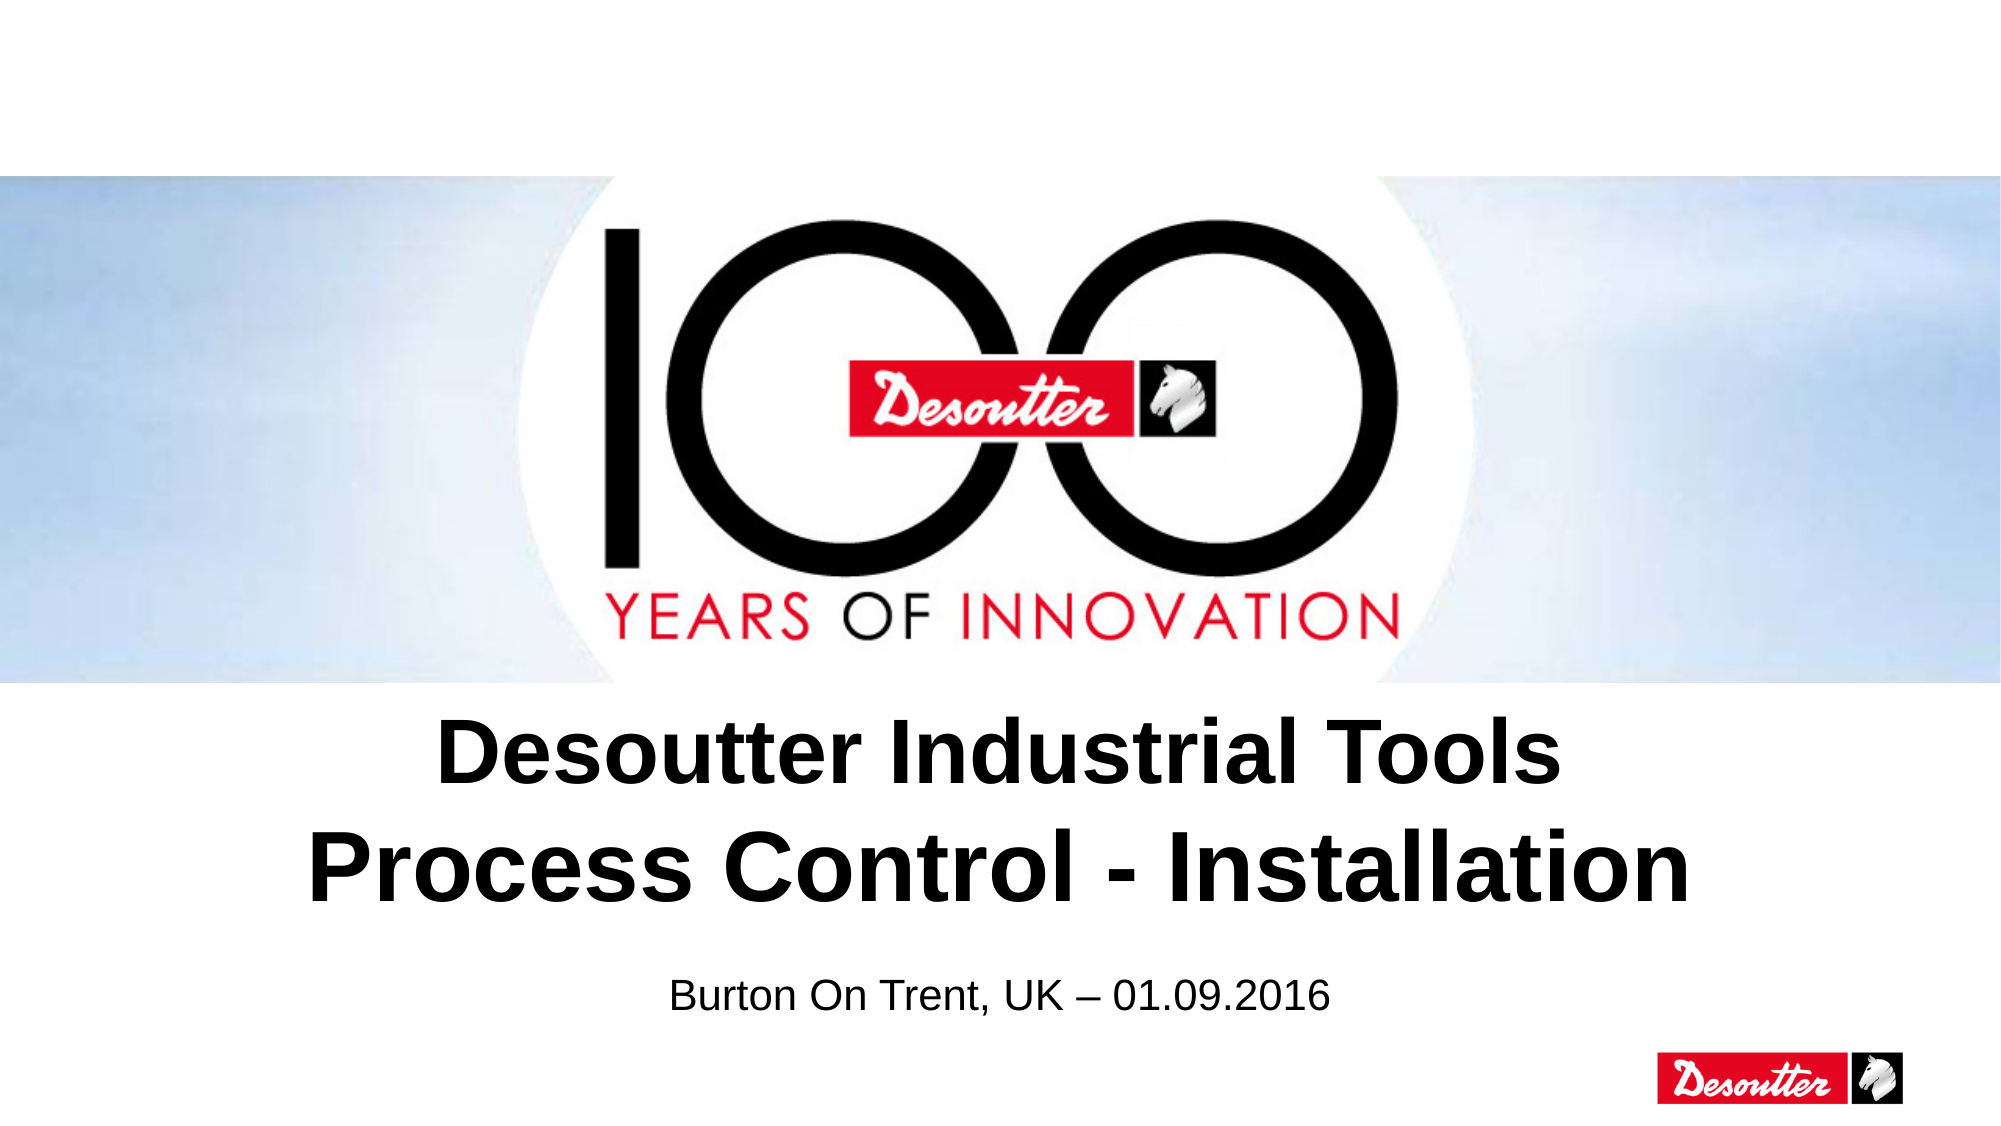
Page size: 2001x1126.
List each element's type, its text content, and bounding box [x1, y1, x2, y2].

picture [1653, 1048, 1906, 1107]
title Desoutter Industrial Tools Process Control - Installation [150, 697, 1851, 1026]
picture [0, 176, 2001, 683]
text_box Burton On Trent, UK – 01.09.2016 [299, 957, 1701, 1026]
